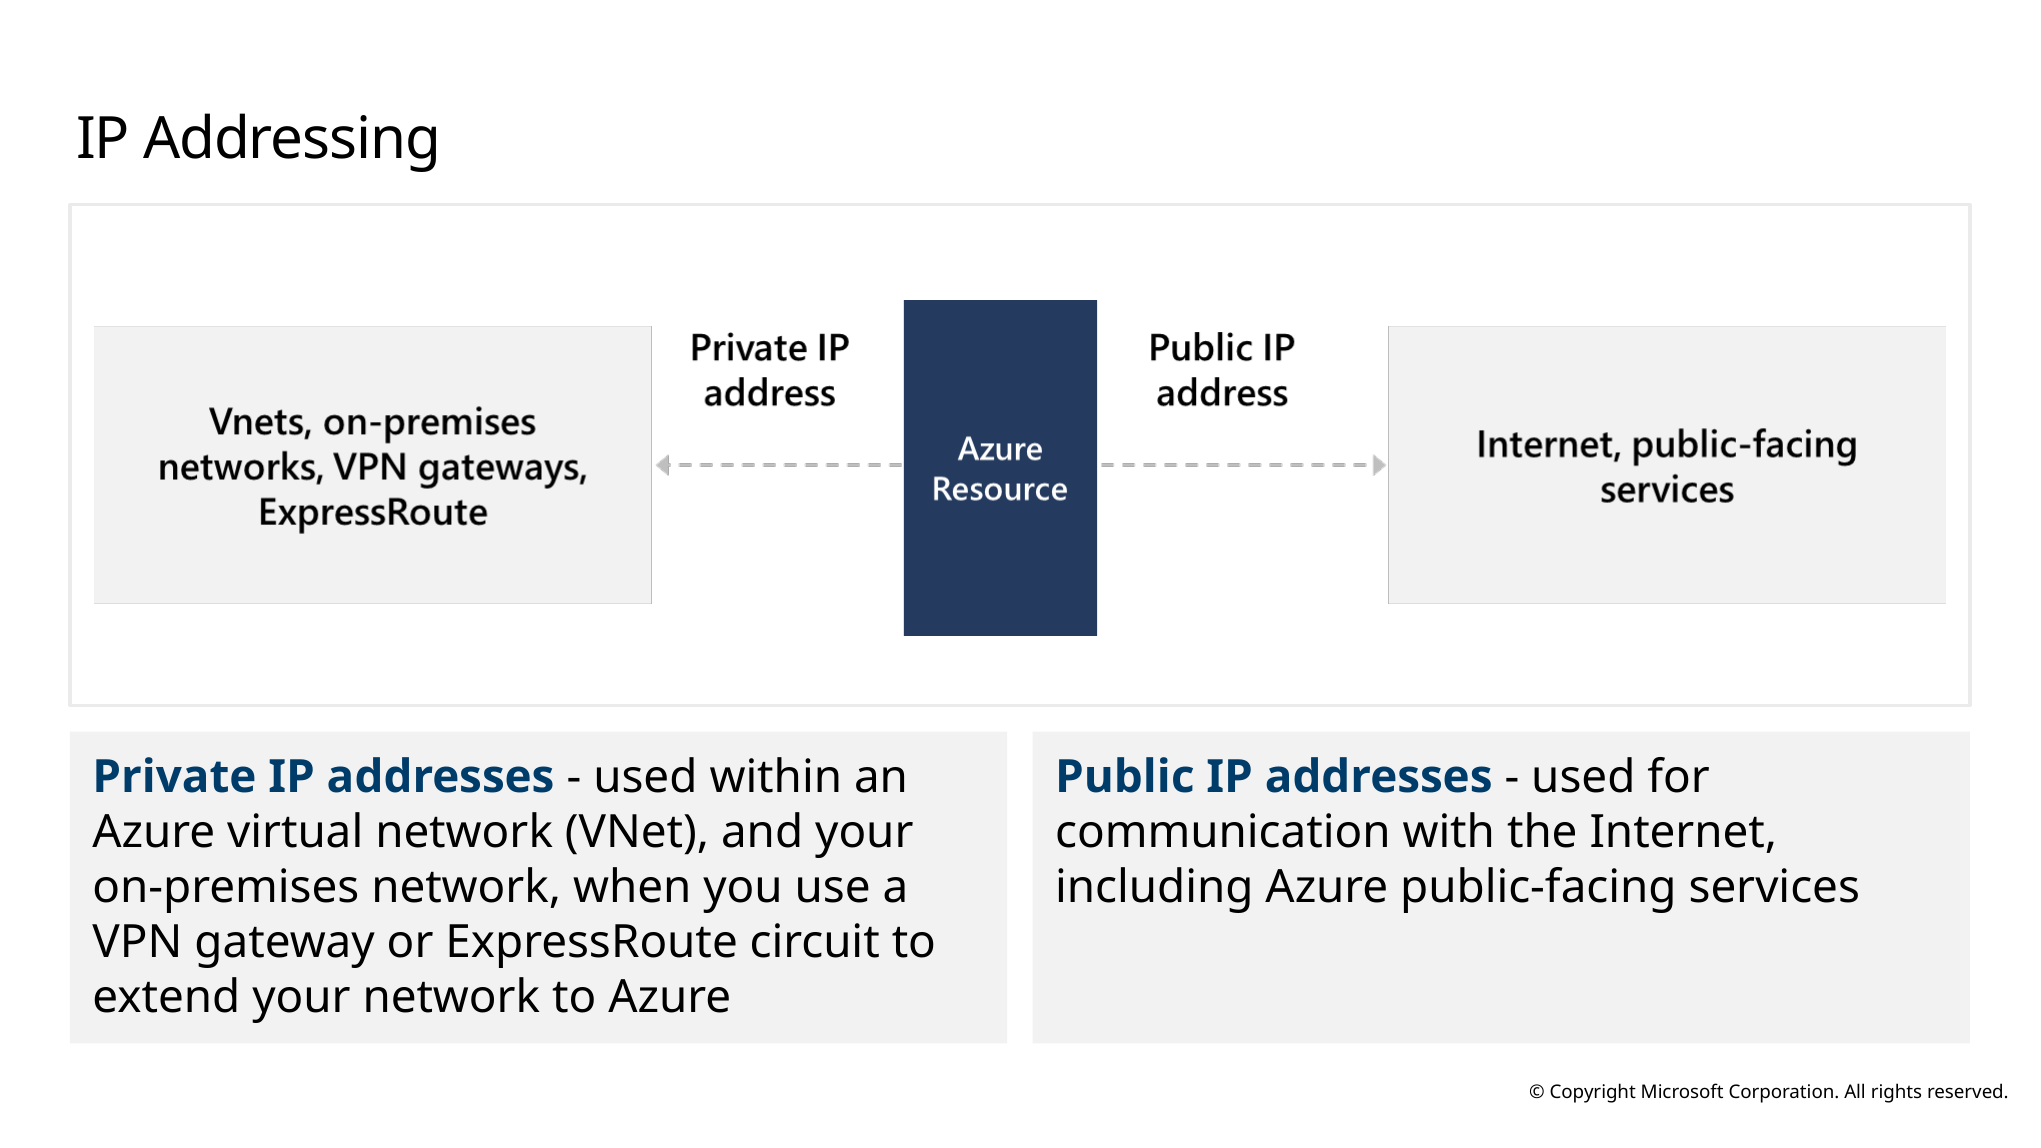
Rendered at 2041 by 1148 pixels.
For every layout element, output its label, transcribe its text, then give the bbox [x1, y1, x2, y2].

text_box Public IP addresses - used for communication with the Internet, including Azure public-facing services [1032, 731, 1970, 1044]
picture [94, 300, 1946, 636]
title IP Addressing [76, 103, 1969, 172]
text_box Private IP addresses - used within an Azure virtual network (VNet), and your on-premises network, when you use a VPN gateway or ExpressRoute circuit to extend your network to Azure [69, 731, 1008, 1044]
text_box [69, 204, 1971, 706]
